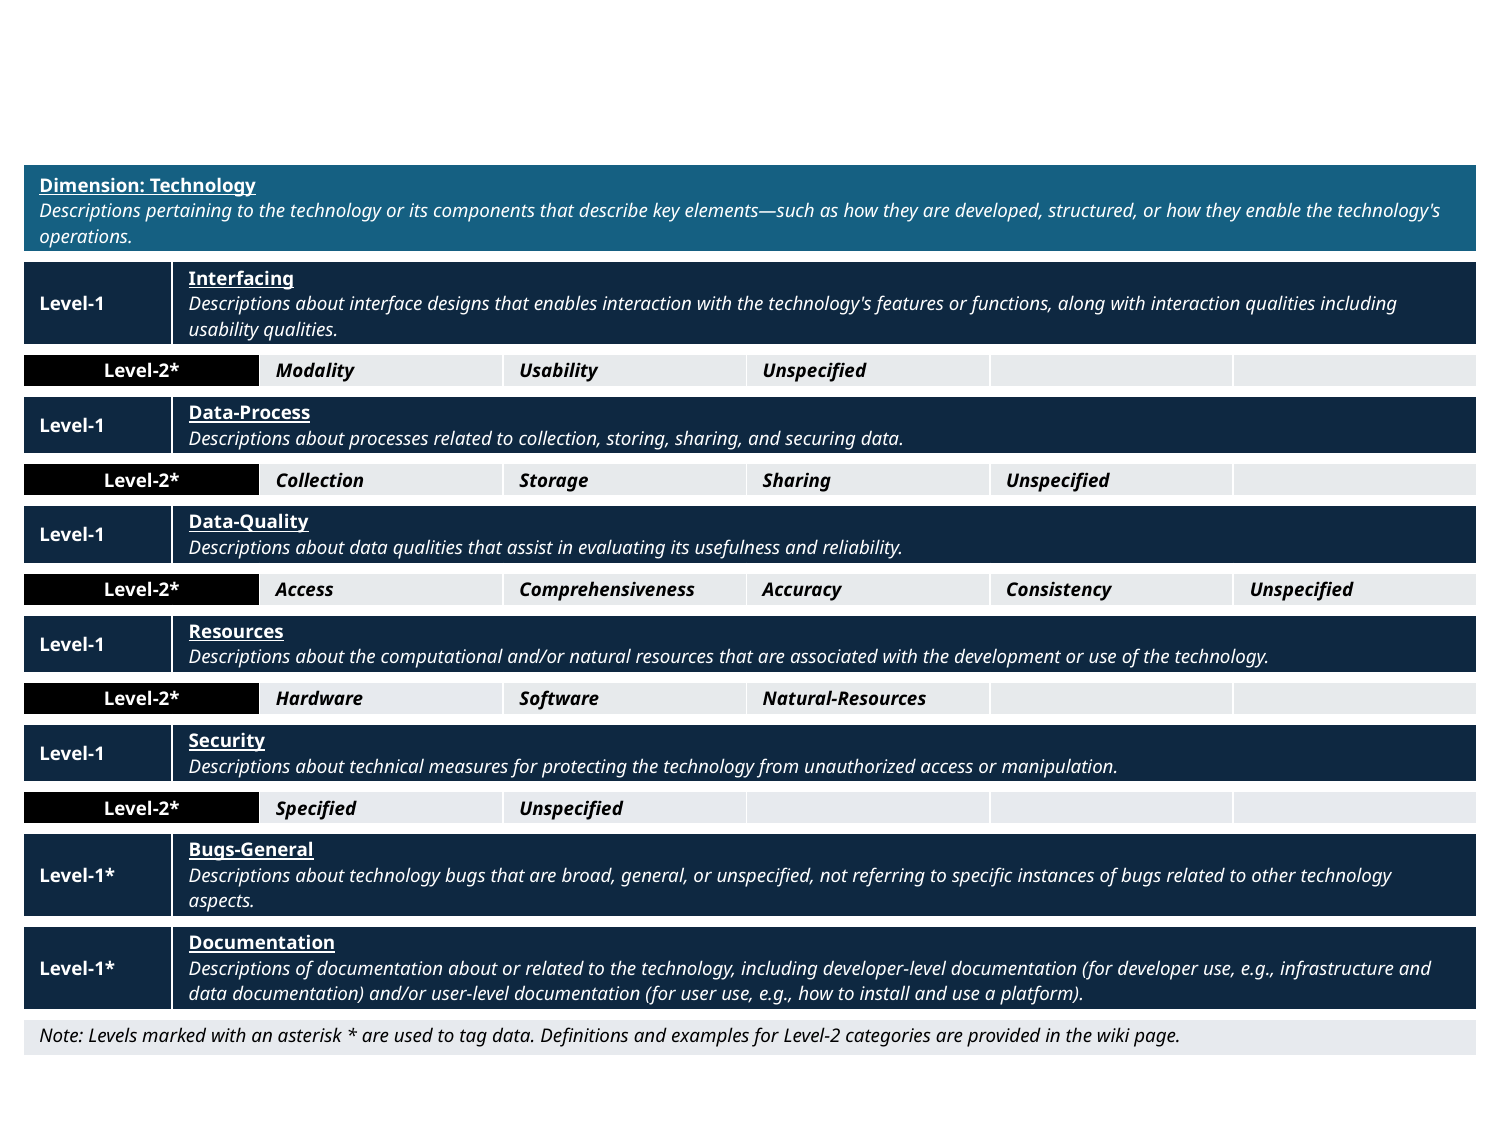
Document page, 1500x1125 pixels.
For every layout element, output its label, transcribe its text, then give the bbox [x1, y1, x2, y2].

table_cell Software [504, 683, 746, 714]
table_cell Interfacing Descriptions about interface designs that enables interaction with the technology's features or functions, along with interaction qualities including usability qualities. [173, 262, 1476, 344]
table_cell Level-1 [24, 616, 171, 672]
table_cell Natural-Resources [747, 683, 989, 714]
table_cell [747, 792, 989, 823]
table_cell [991, 683, 1232, 714]
table_cell Sharing [747, 464, 989, 495]
table_cell Level-1 [24, 397, 171, 453]
table_cell Hardware [260, 683, 502, 714]
table_cell Security Descriptions about technical measures for protecting the technology from unauthorized access or manipulation. [173, 725, 1476, 781]
table_cell Level-1 [24, 725, 171, 781]
table_cell Storage [504, 464, 746, 495]
table_cell Accuracy [747, 574, 989, 605]
table_cell Bugs-General Descriptions about technology bugs that are broad, general, or unspecified, not referring to specific instances of bugs related to other technology aspects. [173, 834, 1476, 916]
table_cell Access [260, 574, 502, 605]
table_cell Level-2* [24, 792, 259, 823]
table_cell [1234, 792, 1476, 823]
table_cell Data-Process Descriptions about processes related to collection, storing, sharing, and securing data. [173, 397, 1476, 453]
table_cell Level-2* [24, 683, 259, 714]
table_cell Level-1 [24, 506, 171, 563]
table_cell Data-Quality Descriptions about data qualities that assist in evaluating its usefulness and reliability. [173, 506, 1476, 563]
table_cell Documentation Descriptions of documentation about or related to the technology, including developer-level documentation (for developer use, e.g., infrastructure and data documentation) and/or user-level documentation (for user use, e.g., how to install and use a platform). [173, 927, 1476, 1009]
table_cell Comprehensiveness [504, 574, 746, 605]
table_cell Modality [260, 355, 502, 386]
table_cell [991, 792, 1232, 823]
table_cell Level-1* [24, 834, 171, 916]
table_cell Level-2* [24, 355, 259, 386]
table_cell Unspecified [747, 355, 989, 386]
table_cell Note: Levels marked with an asterisk * are used to tag data. Definitions and examples for Level-2 categories are provided in the wiki page. [24, 1020, 1476, 1055]
table_cell [1234, 683, 1476, 714]
table_cell Level-2* [24, 464, 259, 495]
table_cell Unspecified [991, 464, 1232, 495]
table_header Dimension: Technology Descriptions pertaining to the technology or its components that describe key elements—such as how they are developed, structured, or how they enable the technology's operations. [24, 165, 1476, 251]
table_cell Level-1 [24, 262, 171, 344]
table_cell Unspecified [504, 792, 746, 823]
table_cell Level-2* [24, 574, 259, 605]
table_cell Specified [260, 792, 502, 823]
table_cell Consistency [991, 574, 1232, 605]
table_cell [1234, 464, 1476, 495]
table_cell Usability [504, 355, 746, 386]
table_cell Unspecified [1234, 574, 1476, 605]
table_cell Resources Descriptions about the computational and/or natural resources that are associated with the development or use of the technology. [173, 616, 1476, 672]
table_cell [1234, 355, 1476, 386]
table_cell Collection [260, 464, 502, 495]
table_cell Level-1* [24, 927, 171, 1009]
table_cell [991, 355, 1232, 386]
